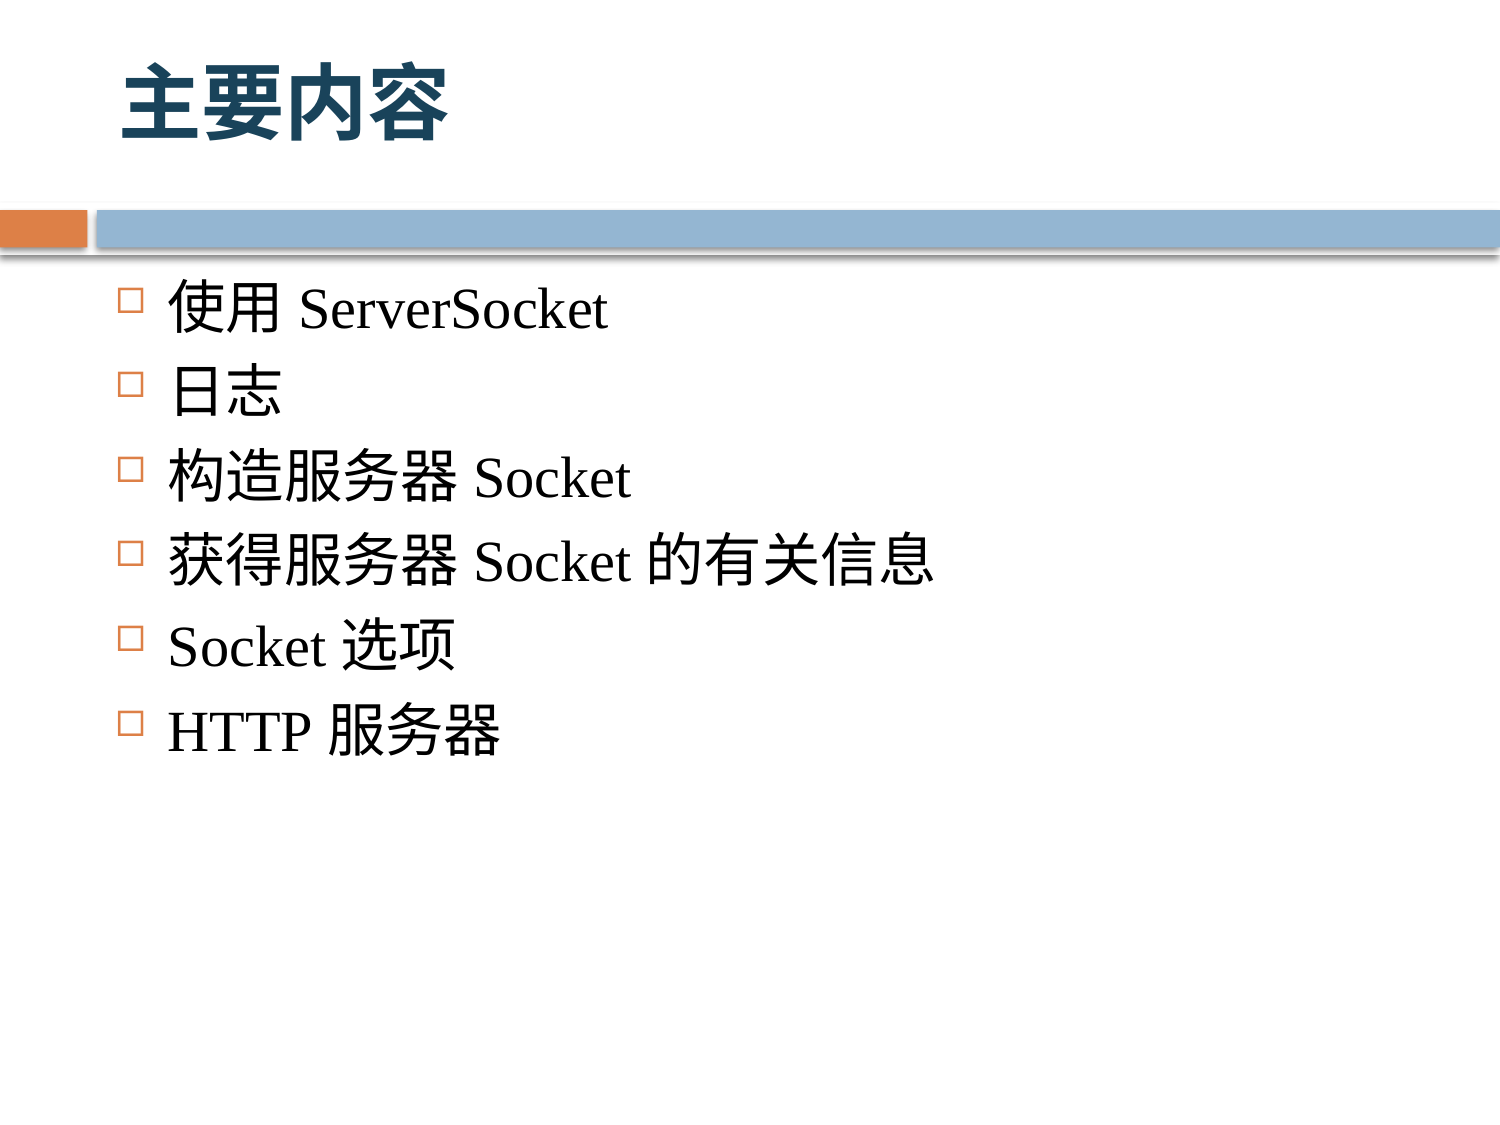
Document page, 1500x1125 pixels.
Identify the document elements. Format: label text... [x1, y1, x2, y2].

title 主要内容 [64, 42, 1341, 173]
list 使用ServerSocket 日志 构造服务器Socket 获得服务器Socket的有关信息 Socket选项 HTTP服务器 [100, 262, 1438, 1000]
